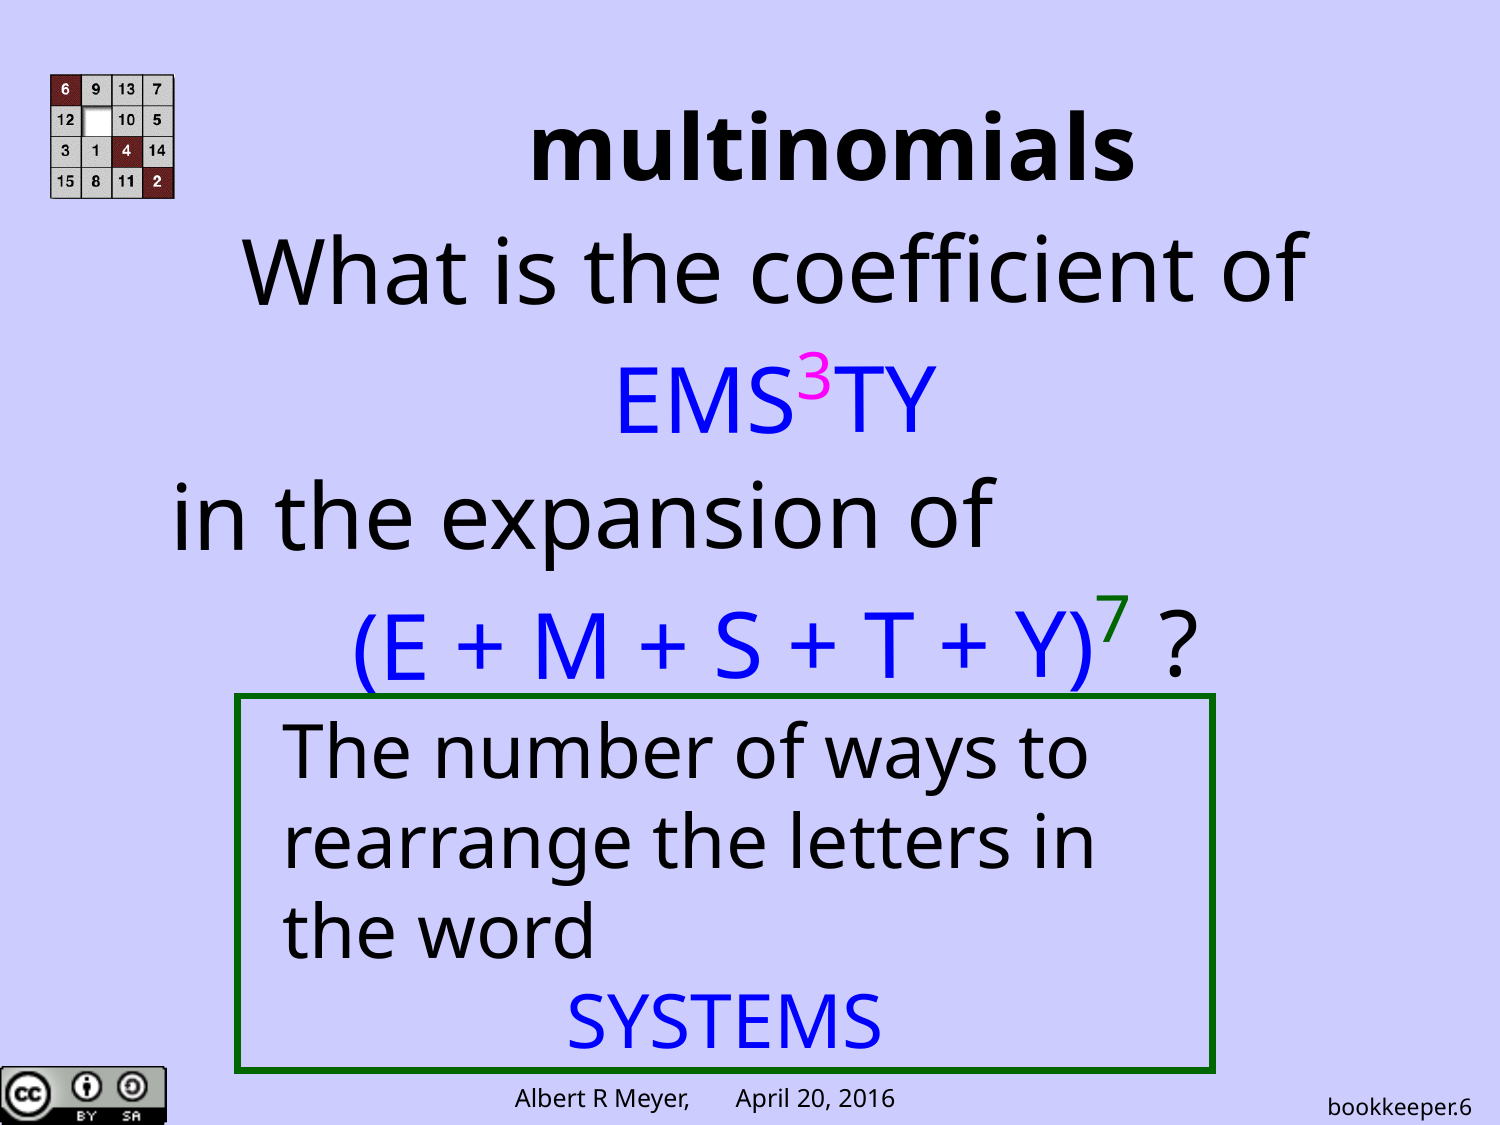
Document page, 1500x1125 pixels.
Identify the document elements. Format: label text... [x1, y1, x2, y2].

text_box multinomials [512, 50, 1338, 238]
picture [0, 1066, 167, 1125]
text_box What is the coefficient of EMS3TY in the expansion of (E + M + S + T + Y)7 ? [123, 221, 1427, 690]
slide_number bookkeeper.6 [1049, 1084, 1488, 1125]
picture [50, 74, 175, 199]
text_box The number of ways to rearrange the letters in the word SYSTEMS [237, 695, 1213, 1071]
